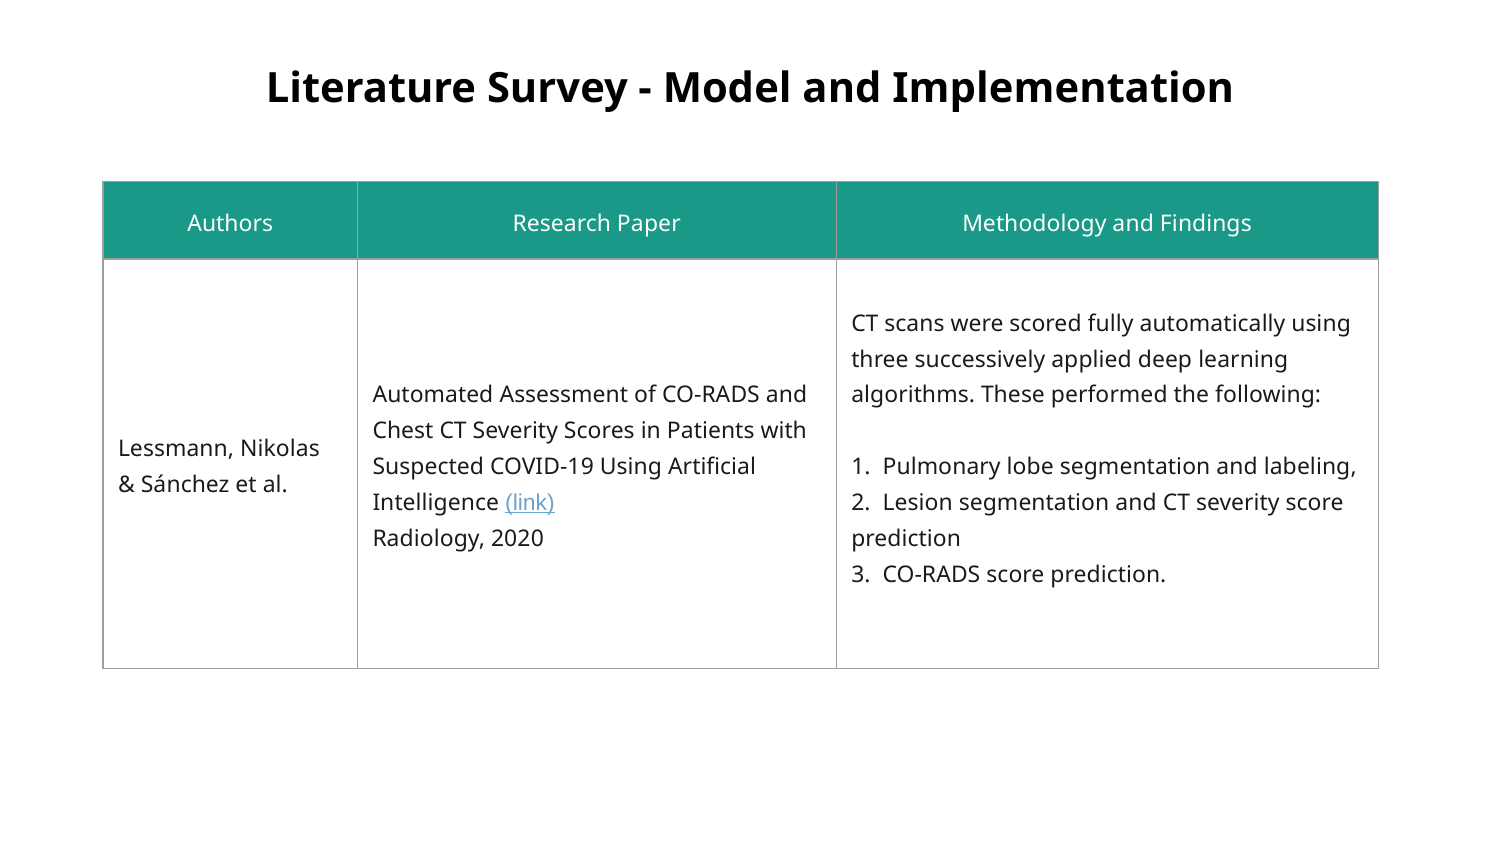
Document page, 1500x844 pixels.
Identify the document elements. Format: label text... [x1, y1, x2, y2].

table_cell Lessmann, Nikolas & Sánchez et al. [104, 260, 357, 668]
table_header Authors [104, 182, 357, 258]
title Literature Survey - Model and Implementation [103, 44, 1397, 133]
table_cell CT scans were scored fully automatically using three successively applied deep learning algorithms. These performed the following: 1. Pulmonary lobe segmentation and labeling, 2. Lesion segmentation and CT severity score prediction 3. CO-RADS score prediction. [837, 260, 1378, 668]
table_cell Automated Assessment of CO-RADS and Chest CT Severity Scores in Patients with Suspected COVID-19 Using Artificial Intelligence (link) Radiology, 2020 [358, 260, 836, 668]
table_header Research Paper [358, 182, 836, 258]
table_header Methodology and Findings [837, 182, 1378, 258]
